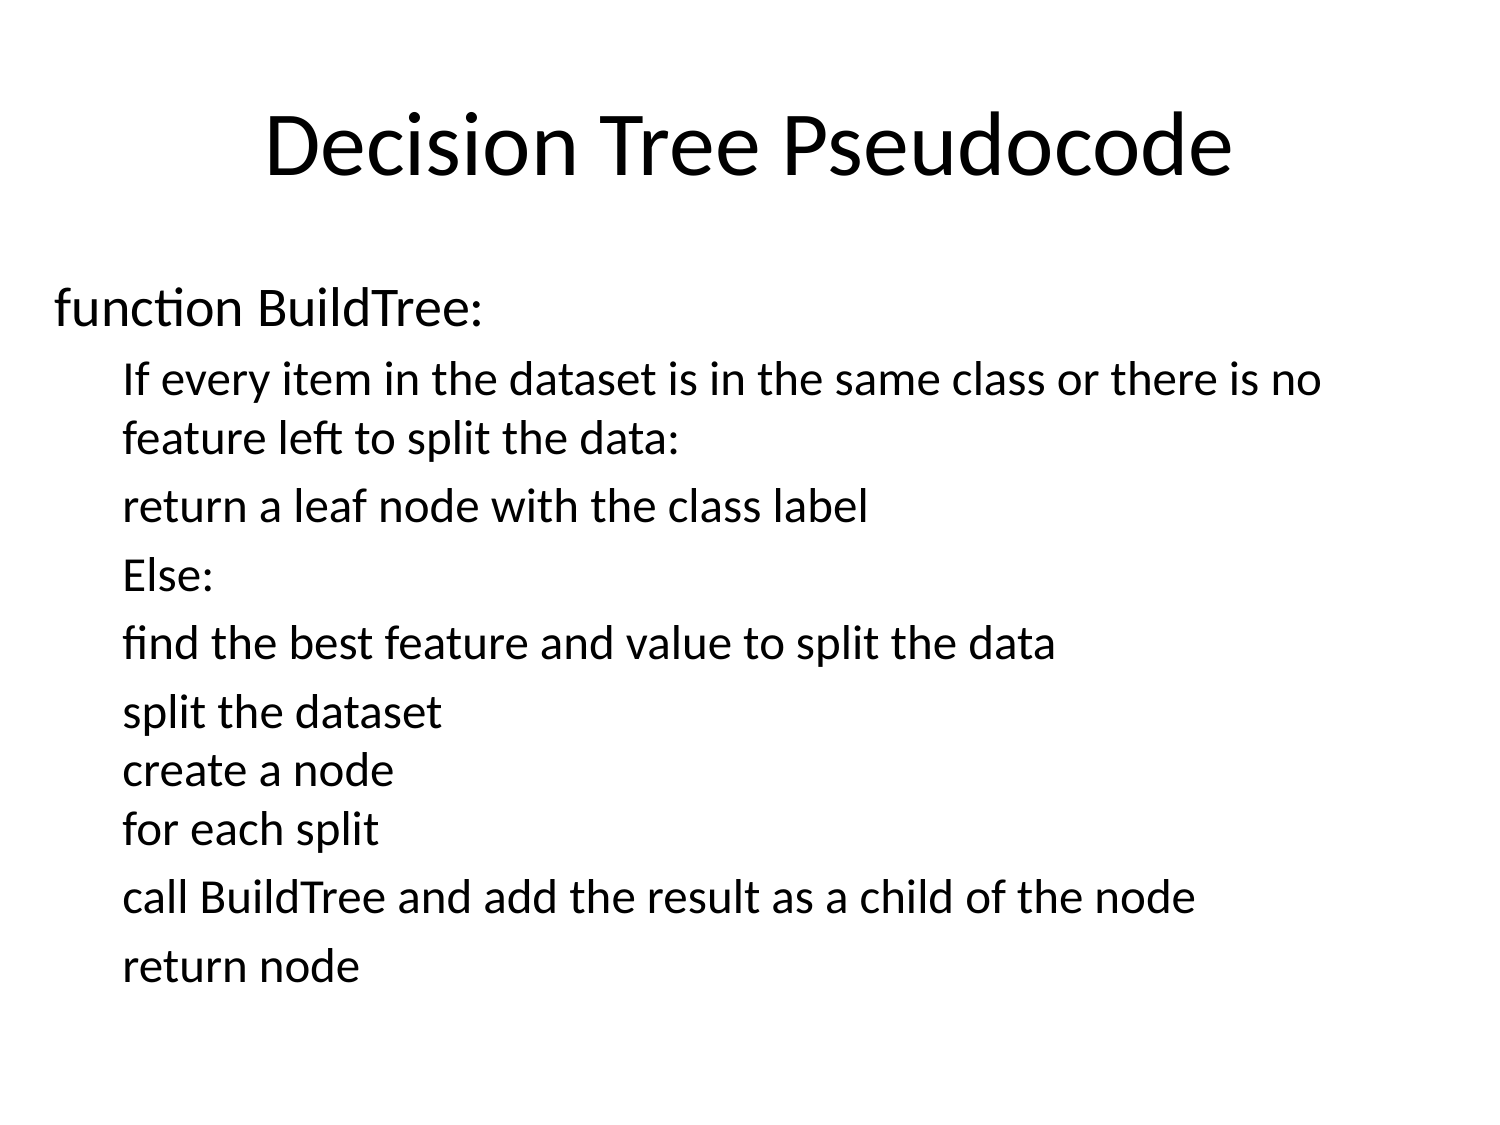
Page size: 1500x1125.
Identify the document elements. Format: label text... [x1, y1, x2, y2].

title Decision Tree Pseudocode [75, 45, 1425, 233]
list function BuildTree: If every item in the dataset is in the same class or there is no feature left to split the data: return a leaf node with the class label Else: find the best feature and value to split the data split the dataset create a node for each split call BuildTree and add the result as a child of the node return node [39, 262, 1469, 1005]
